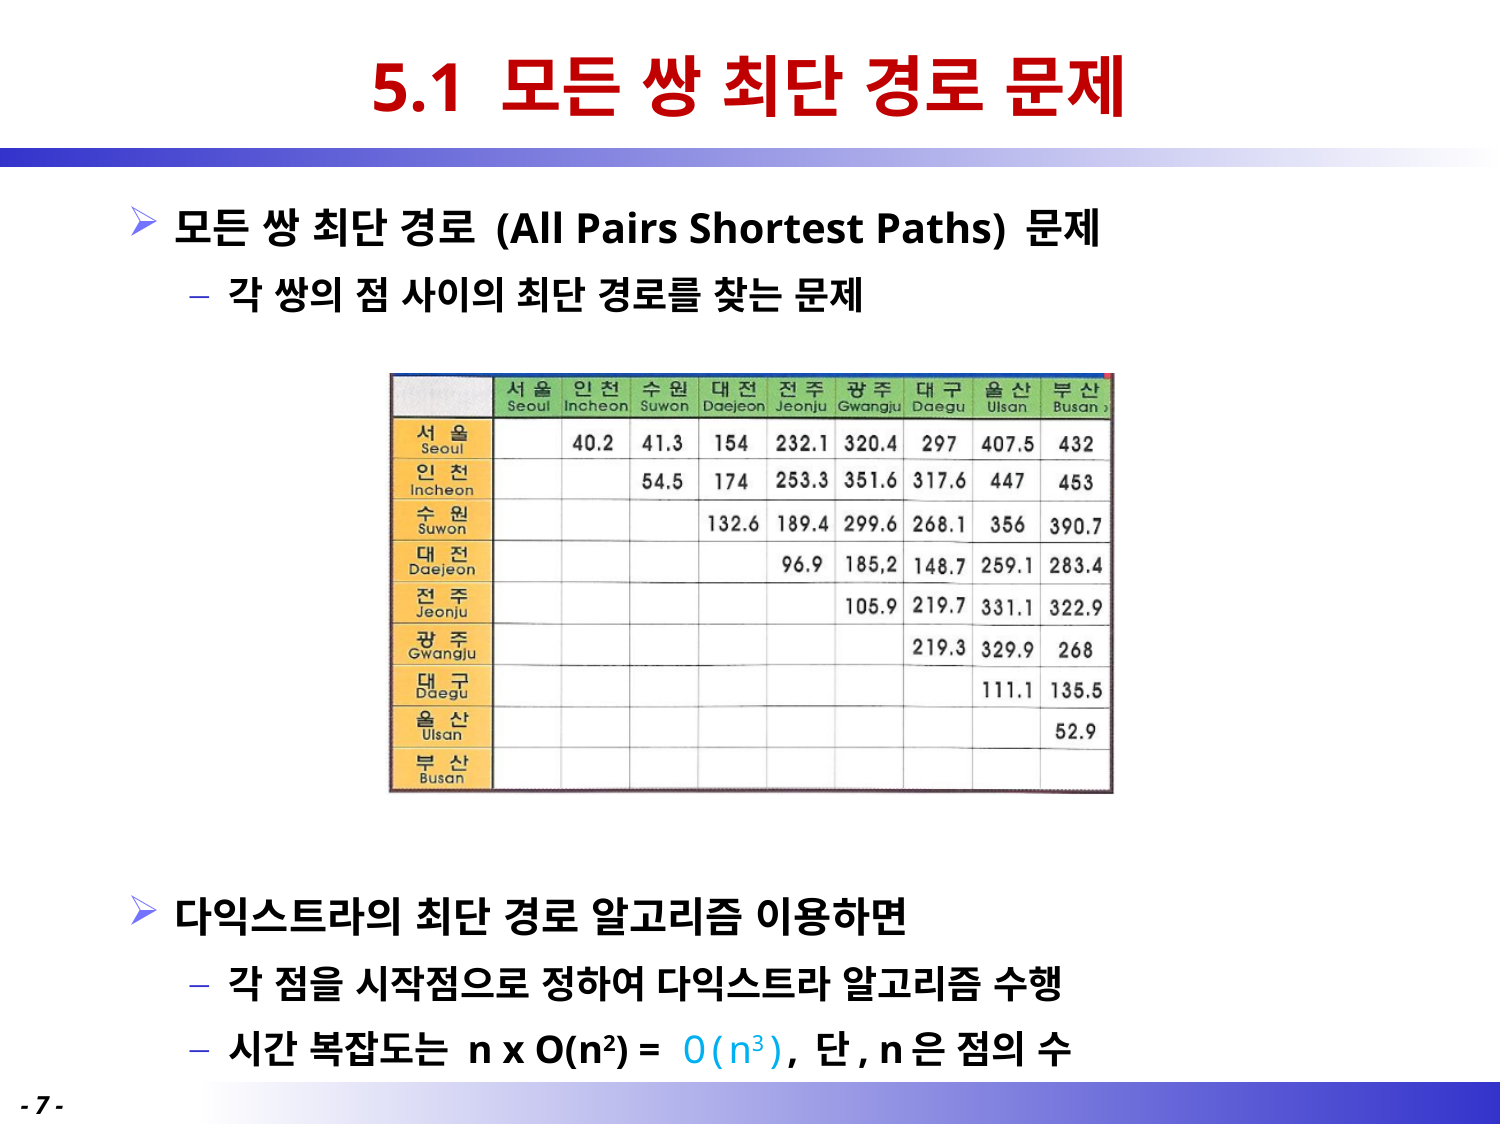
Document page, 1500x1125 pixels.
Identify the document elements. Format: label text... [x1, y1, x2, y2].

list 모든 쌍 최단 경로 (All Pairs Shortest Paths) 문제 각 쌍의 점 사이의 최단 경로를 찾는 문제 다익스트라의 최단 경로 알고리즘 이용하면 각 점을 시작점으로 정하여 다익스트라 알고리즘 수행 시간 복잡도는 n x O(n2) = O(n3), 단, n은 점의 수 [112, 184, 1388, 1082]
picture [383, 373, 1117, 796]
slide_number - 7 - [5, 1082, 113, 1118]
title 5.1 모든 쌍 최단 경로 문제 [112, 7, 1388, 163]
